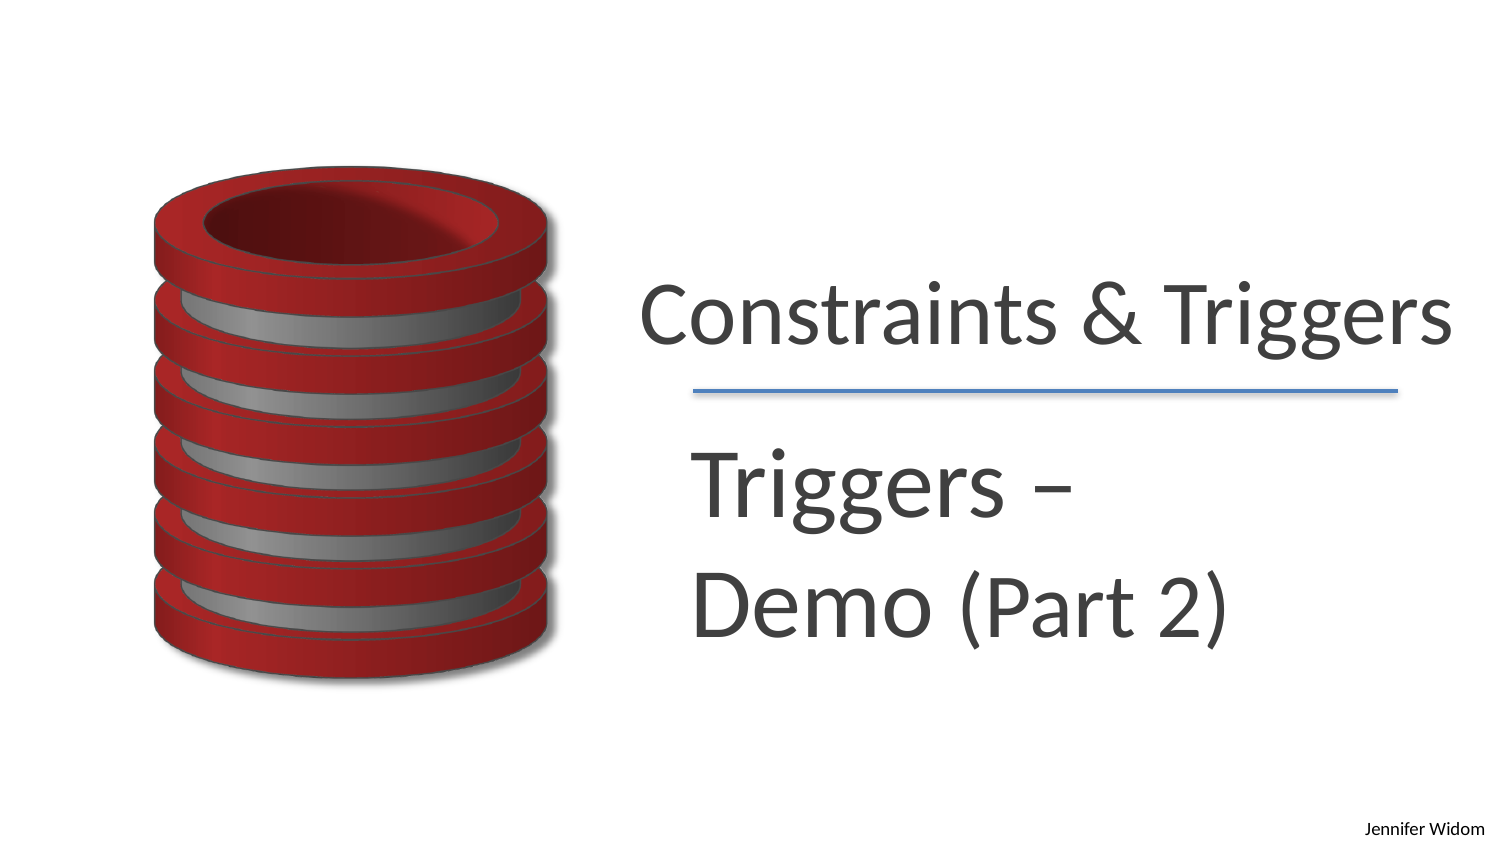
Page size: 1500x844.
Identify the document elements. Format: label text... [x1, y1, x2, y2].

text_box Triggers – Demo (Part 2) [674, 410, 1488, 723]
picture [74, 146, 626, 698]
text_box Constraints & Triggers [630, 190, 1485, 426]
